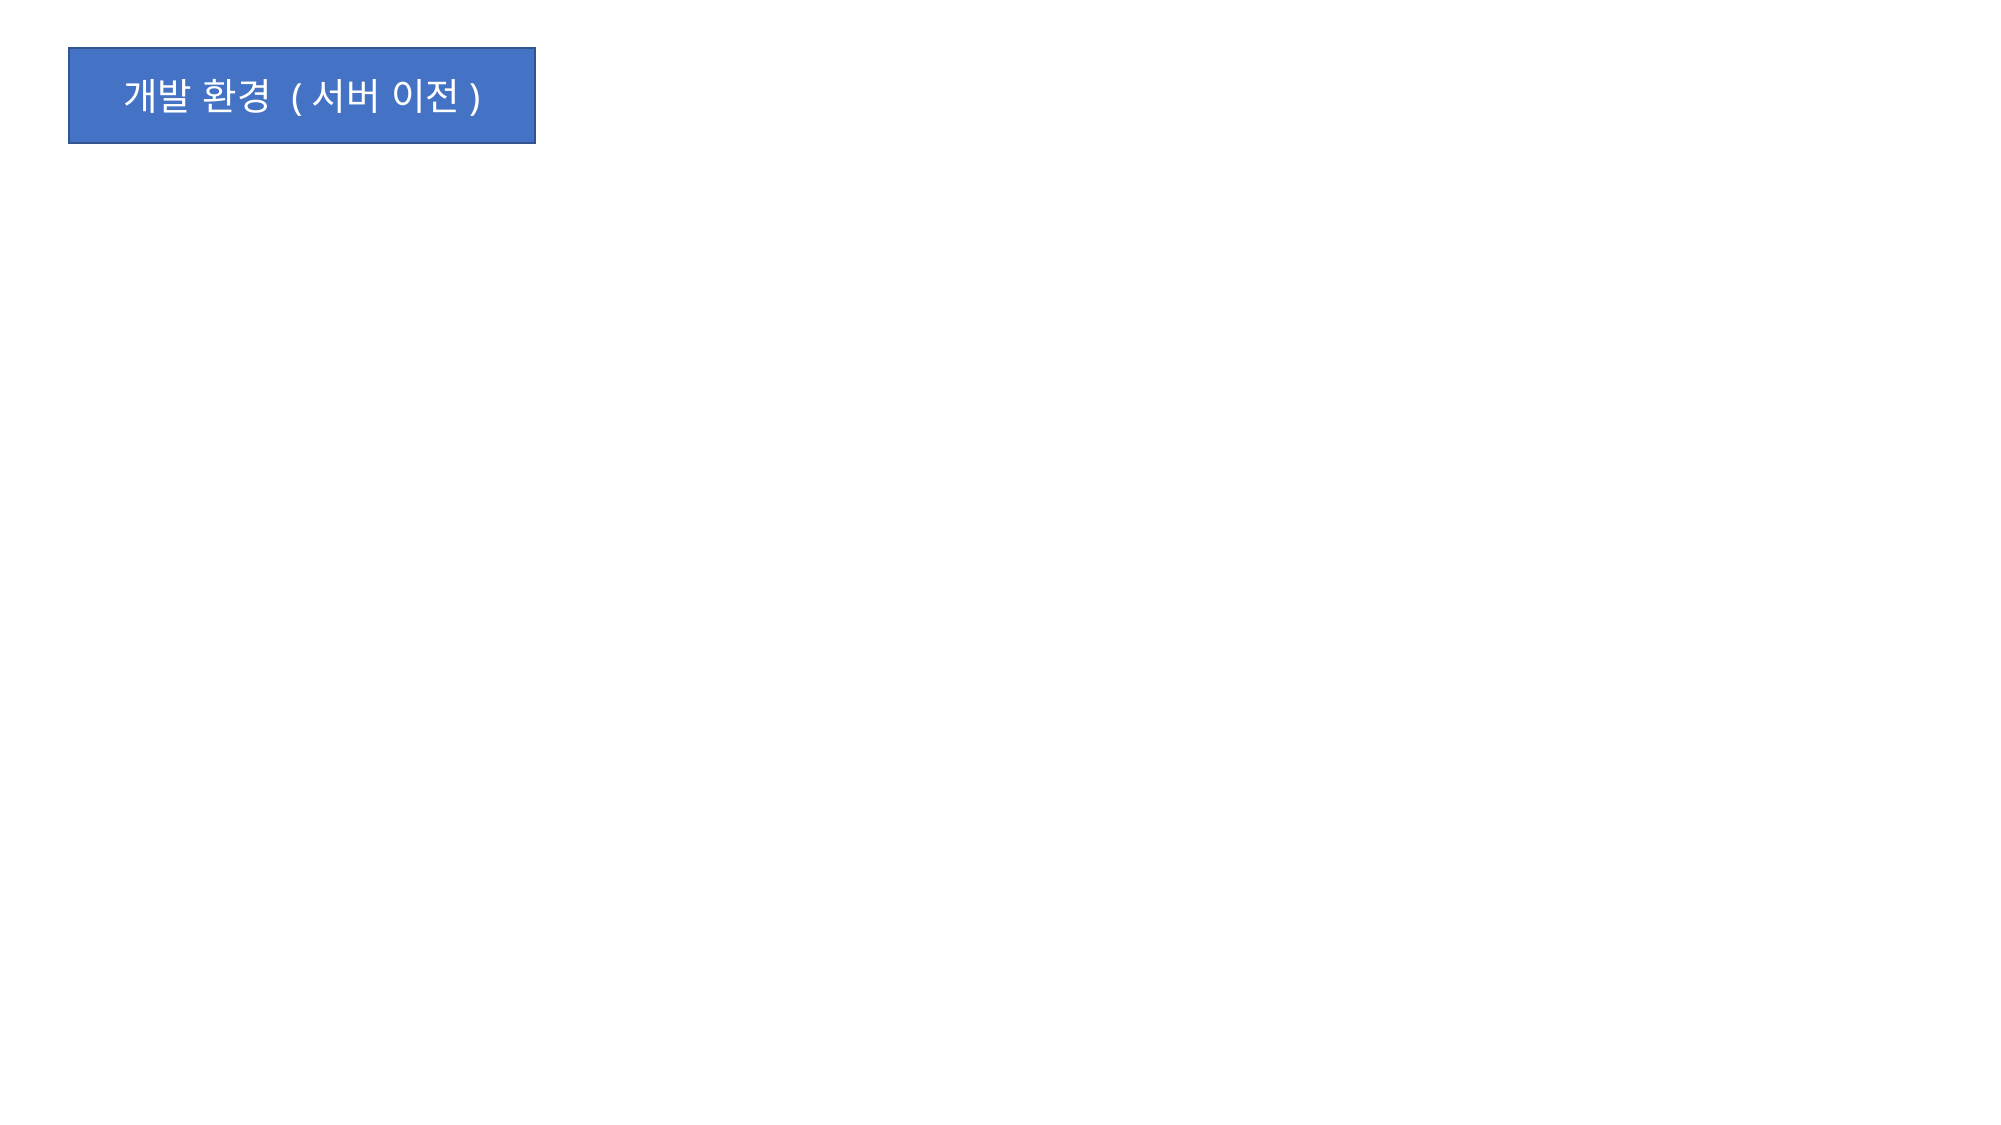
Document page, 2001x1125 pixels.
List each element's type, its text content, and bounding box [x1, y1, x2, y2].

text_box 개발 환경 (서버 이전) [68, 47, 536, 144]
